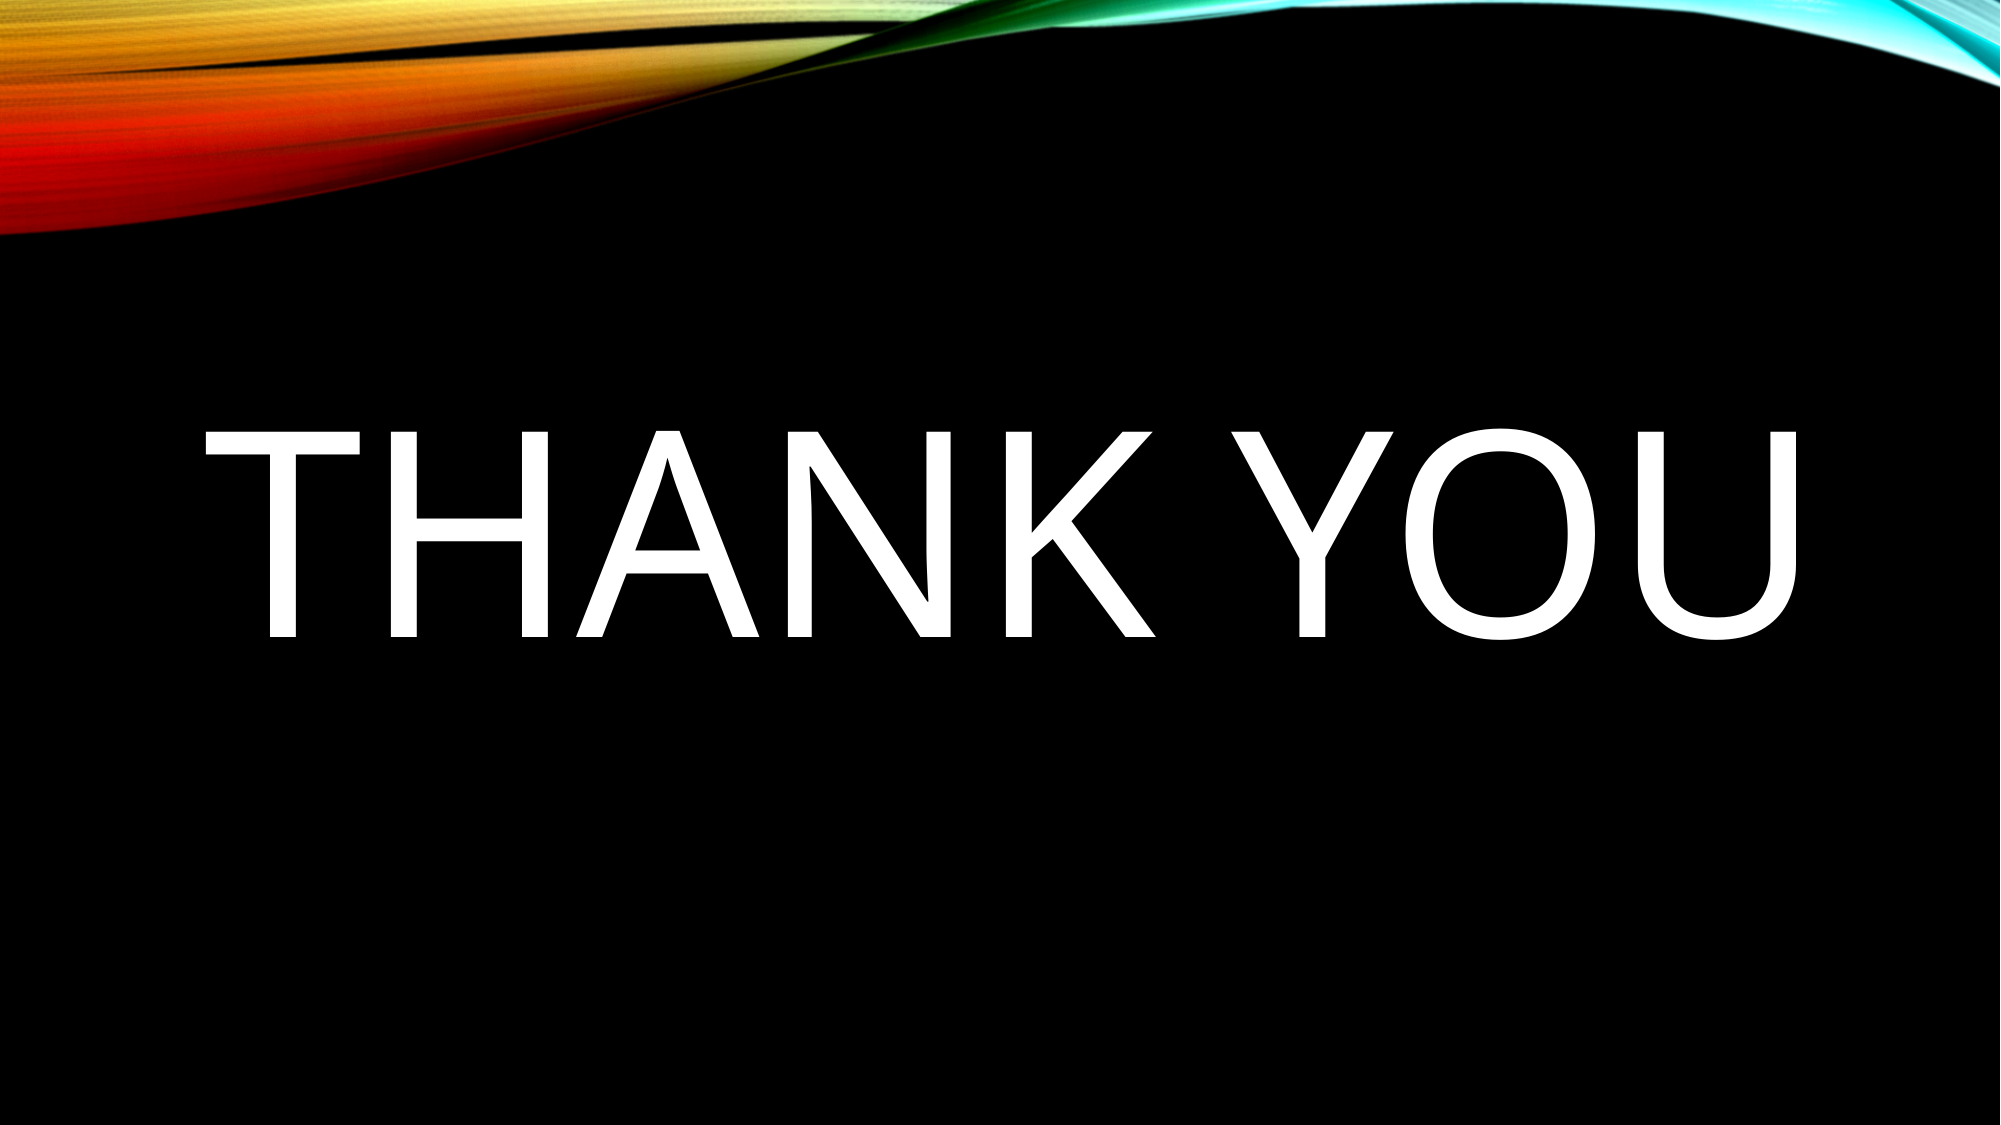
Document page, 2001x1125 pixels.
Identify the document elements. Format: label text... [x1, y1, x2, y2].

list THANK YOU [125, 164, 1901, 1084]
picture [0, 0, 2000, 237]
